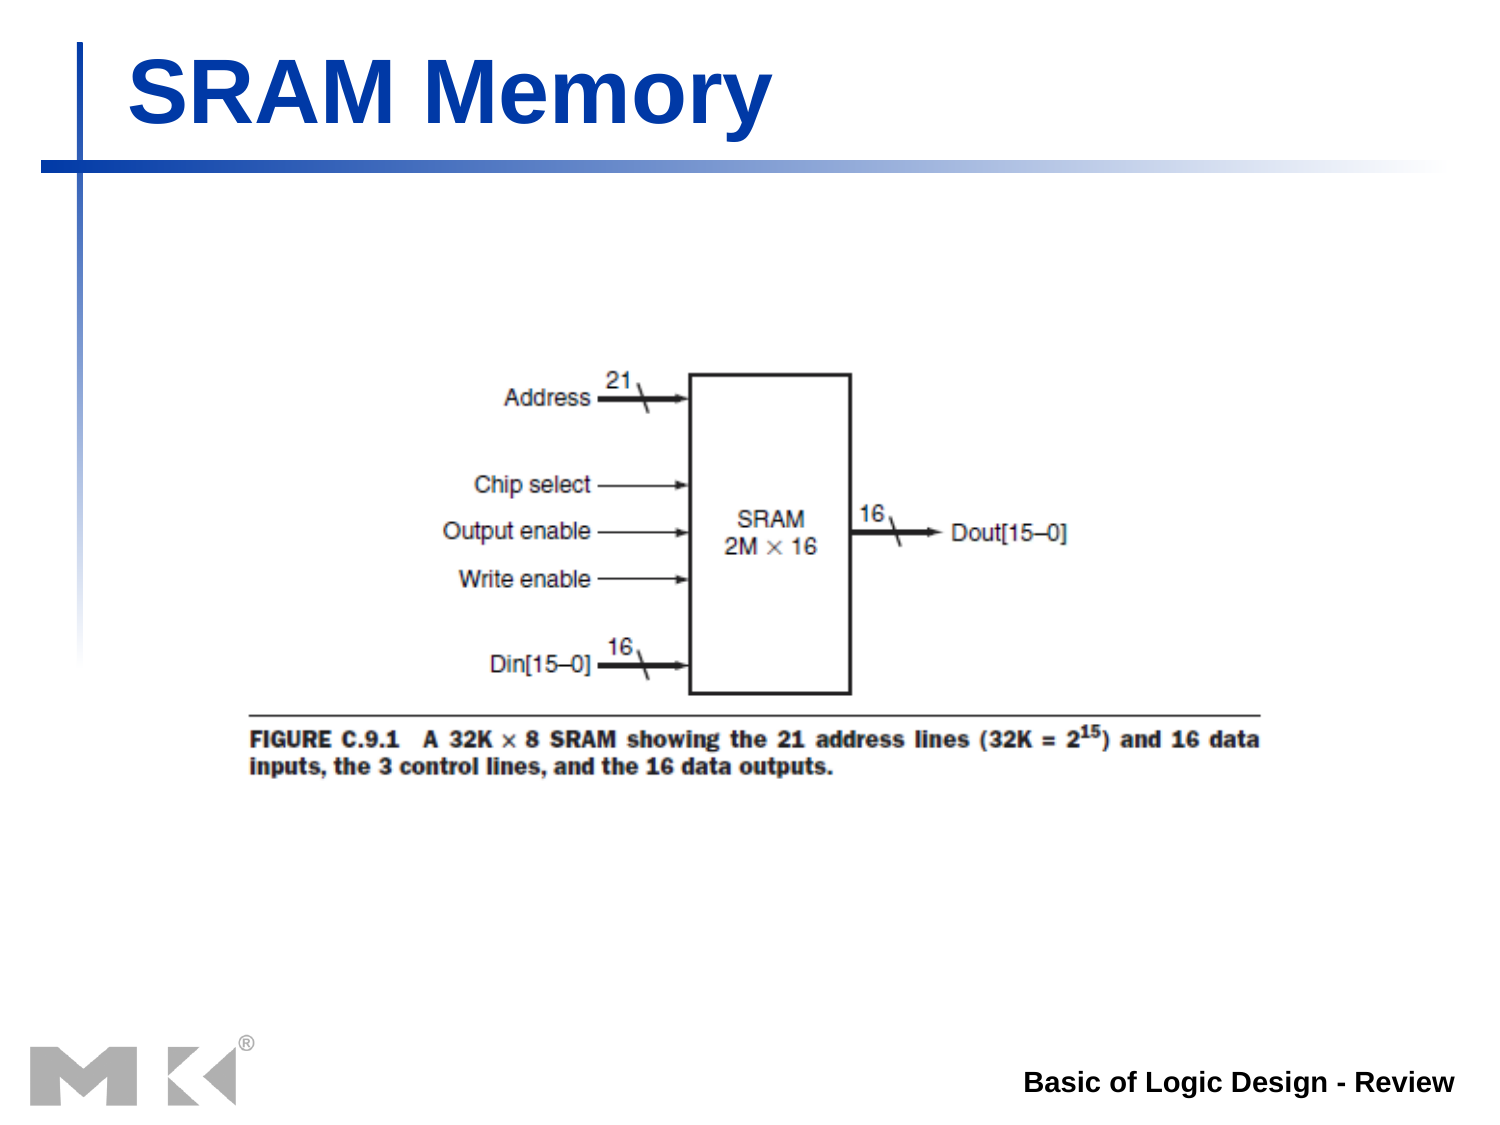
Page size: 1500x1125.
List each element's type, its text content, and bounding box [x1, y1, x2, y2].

title SRAM Memory [111, 22, 1468, 150]
picture [229, 302, 1344, 835]
footer Basic of Logic Design - Review [277, 1046, 1471, 1106]
picture [29, 1034, 255, 1106]
